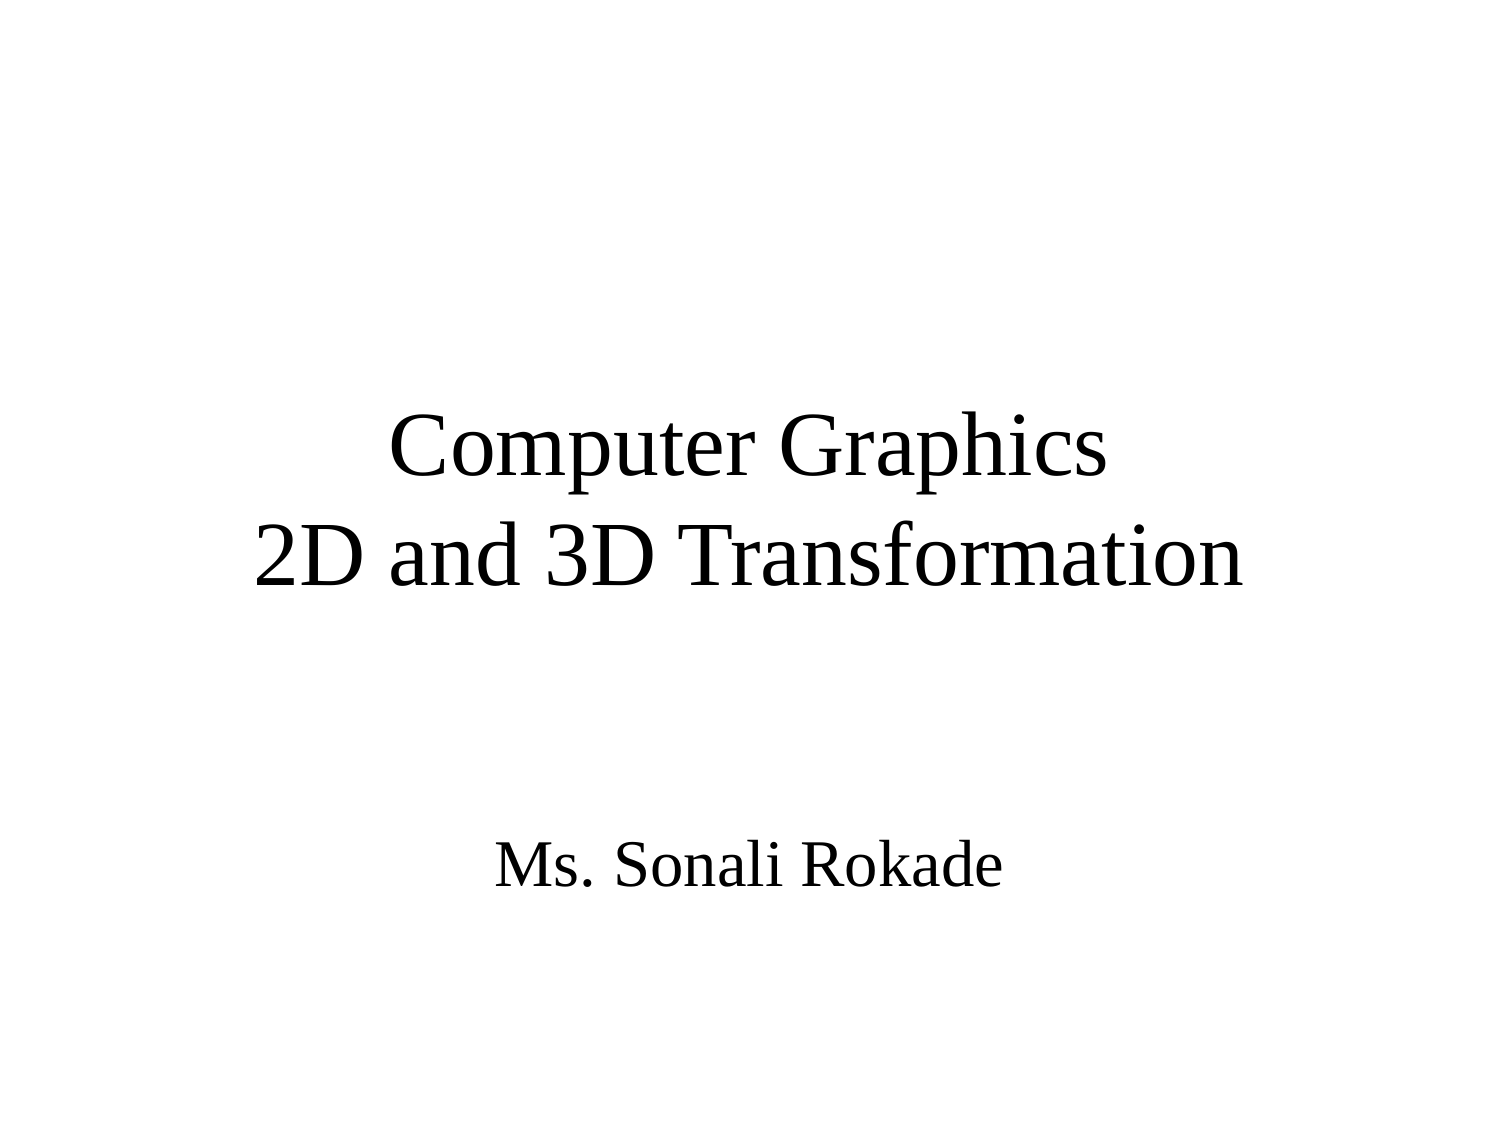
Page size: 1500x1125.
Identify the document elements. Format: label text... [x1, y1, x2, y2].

title Computer Graphics 2D and 3D Transformation [24, 349, 1475, 638]
subtitle Ms. Sonali Rokade [225, 812, 1275, 925]
